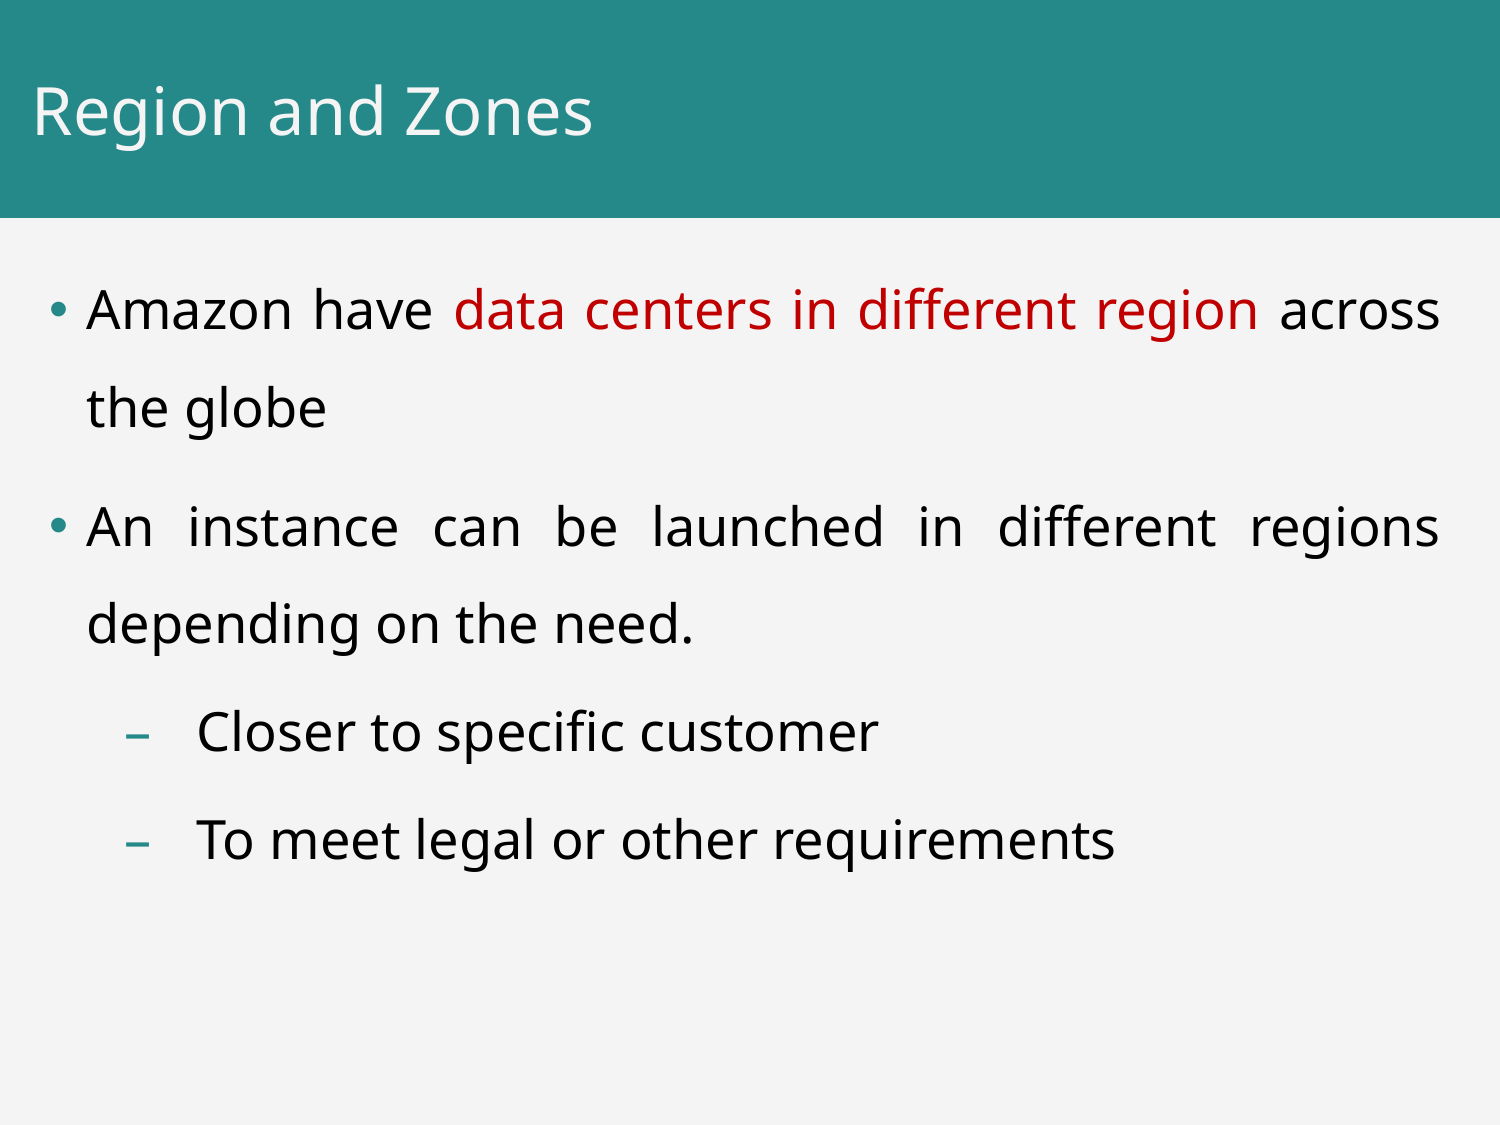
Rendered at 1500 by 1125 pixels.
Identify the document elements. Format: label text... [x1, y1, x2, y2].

title Region and Zones [16, 0, 1350, 218]
list Amazon have data centers in different region across the globe An instance can be launched in different regions depending on the need. Closer to specific customer To meet legal or other requirements [34, 235, 1458, 1077]
